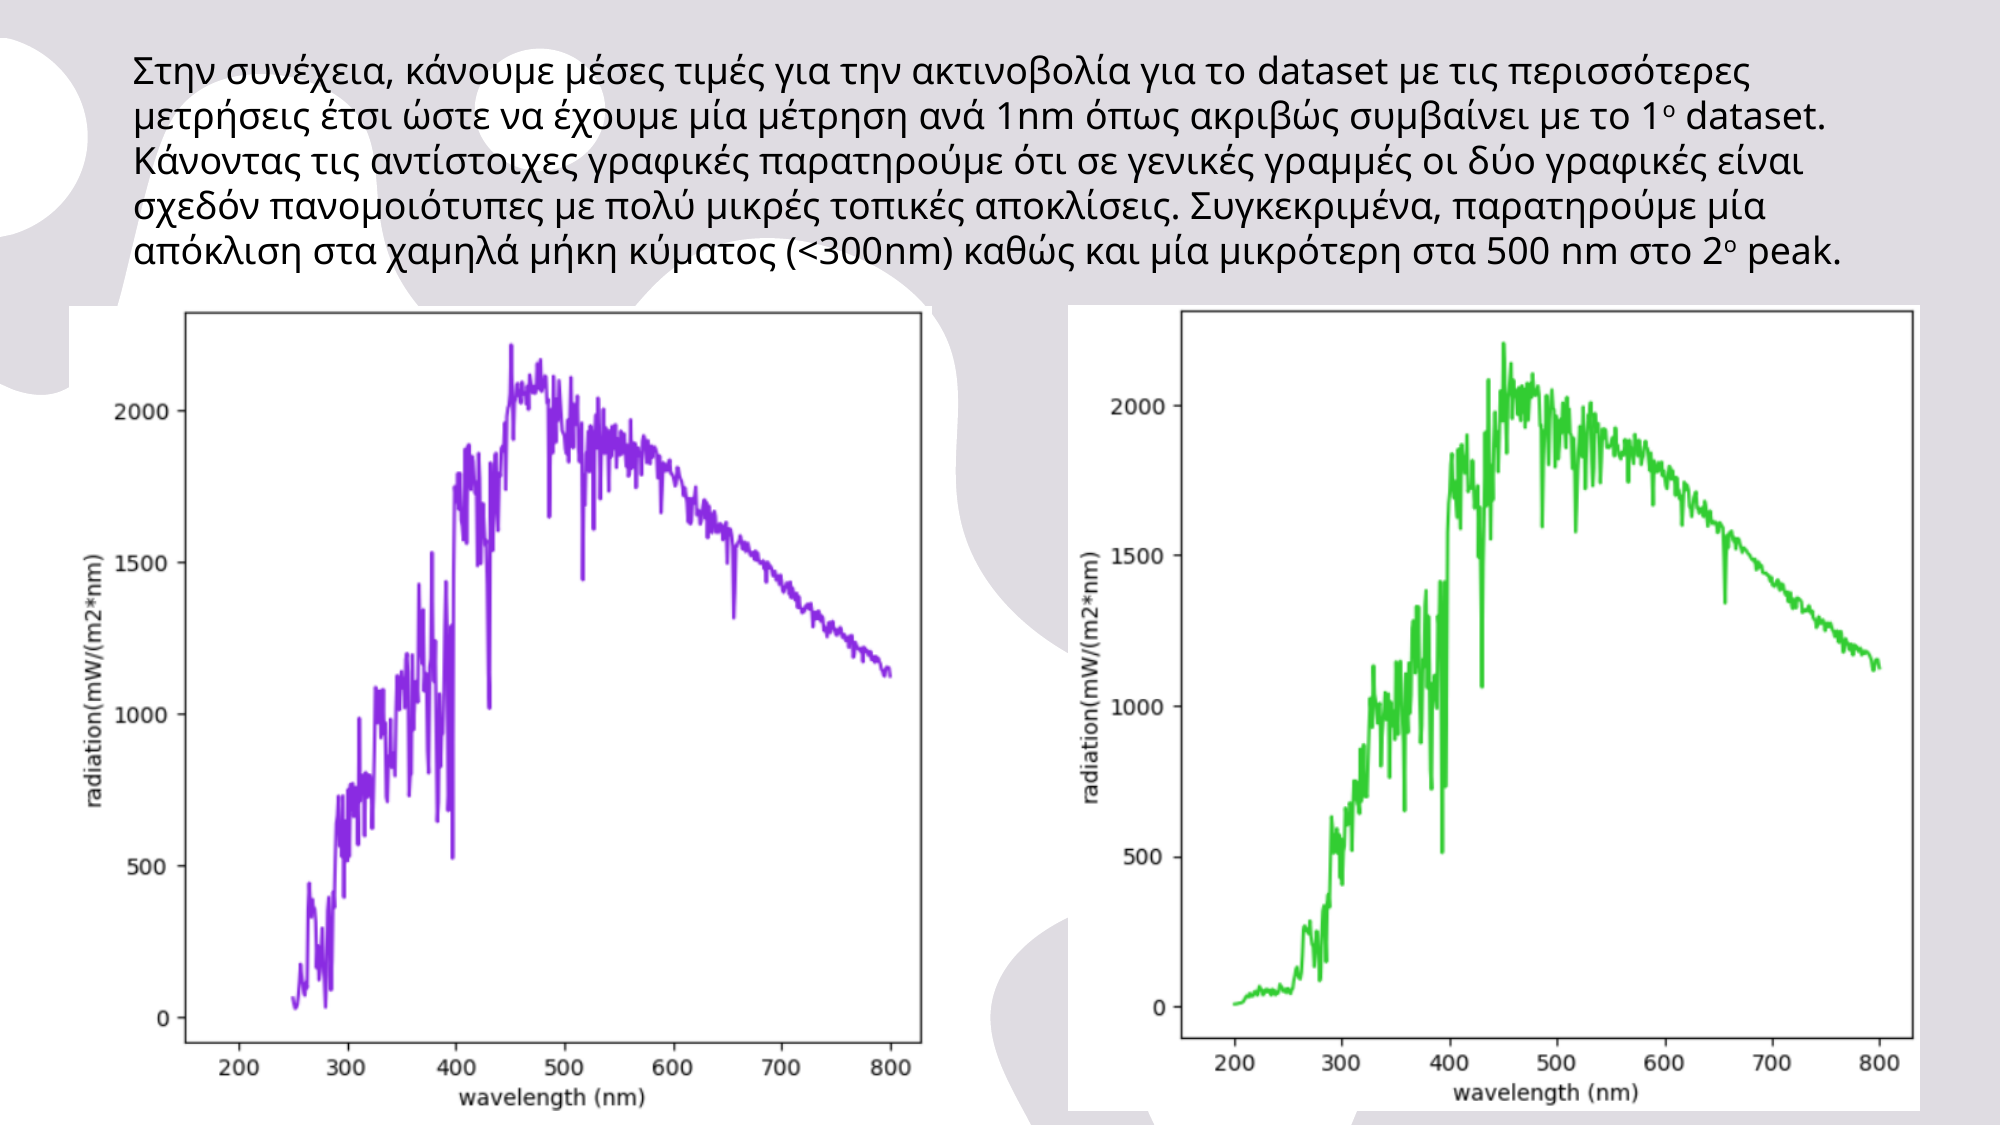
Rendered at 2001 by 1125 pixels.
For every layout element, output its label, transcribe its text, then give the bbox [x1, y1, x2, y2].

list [69, 306, 932, 1111]
text_box Στην συνέχεια, κάνουμε μέσες τιμές για την ακτινοβολία για το dataset με τις περισσότερες μετρήσεις έτσι ώστε να έχουμε μία μέτρηση ανά 1nm όπως ακριβώς συμβαίνει με το 1ο dataset. Κάνοντας τις αντίστοιχες γραφικές παρατηρούμε ότι σε γενικές γραμμές οι δύο γραφικές είναι σχεδόν πανομοιότυπες με πολύ μικρές τοπικές αποκλίσεις. Συγκεκριμένα, παρατηρούμε μία απόκλιση στα χαμηλά μήκη κύματος (<300nm) καθώς και μία μικρότερη στα 500 nm στο 2ο peak. [118, 39, 1937, 280]
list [1068, 305, 1920, 1111]
